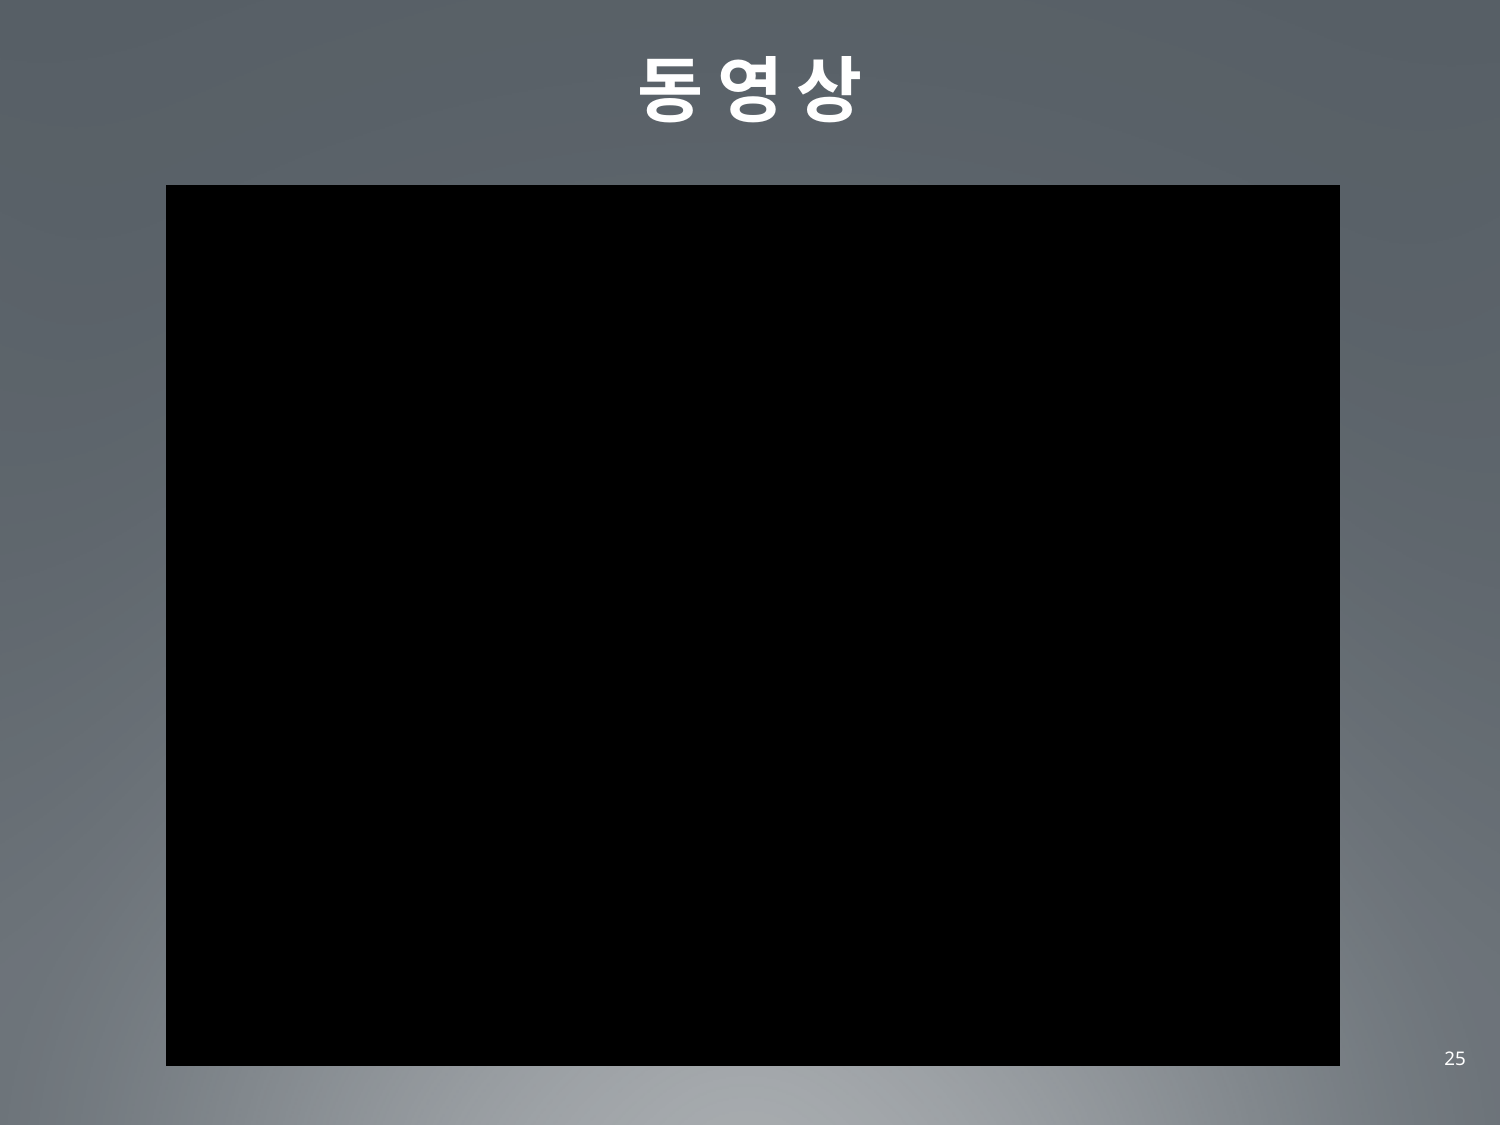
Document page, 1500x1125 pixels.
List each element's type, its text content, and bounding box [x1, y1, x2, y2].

text_box 동 영 상 [159, 36, 1341, 139]
picture [0, 0, 1500, 1125]
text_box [165, 184, 1341, 1067]
